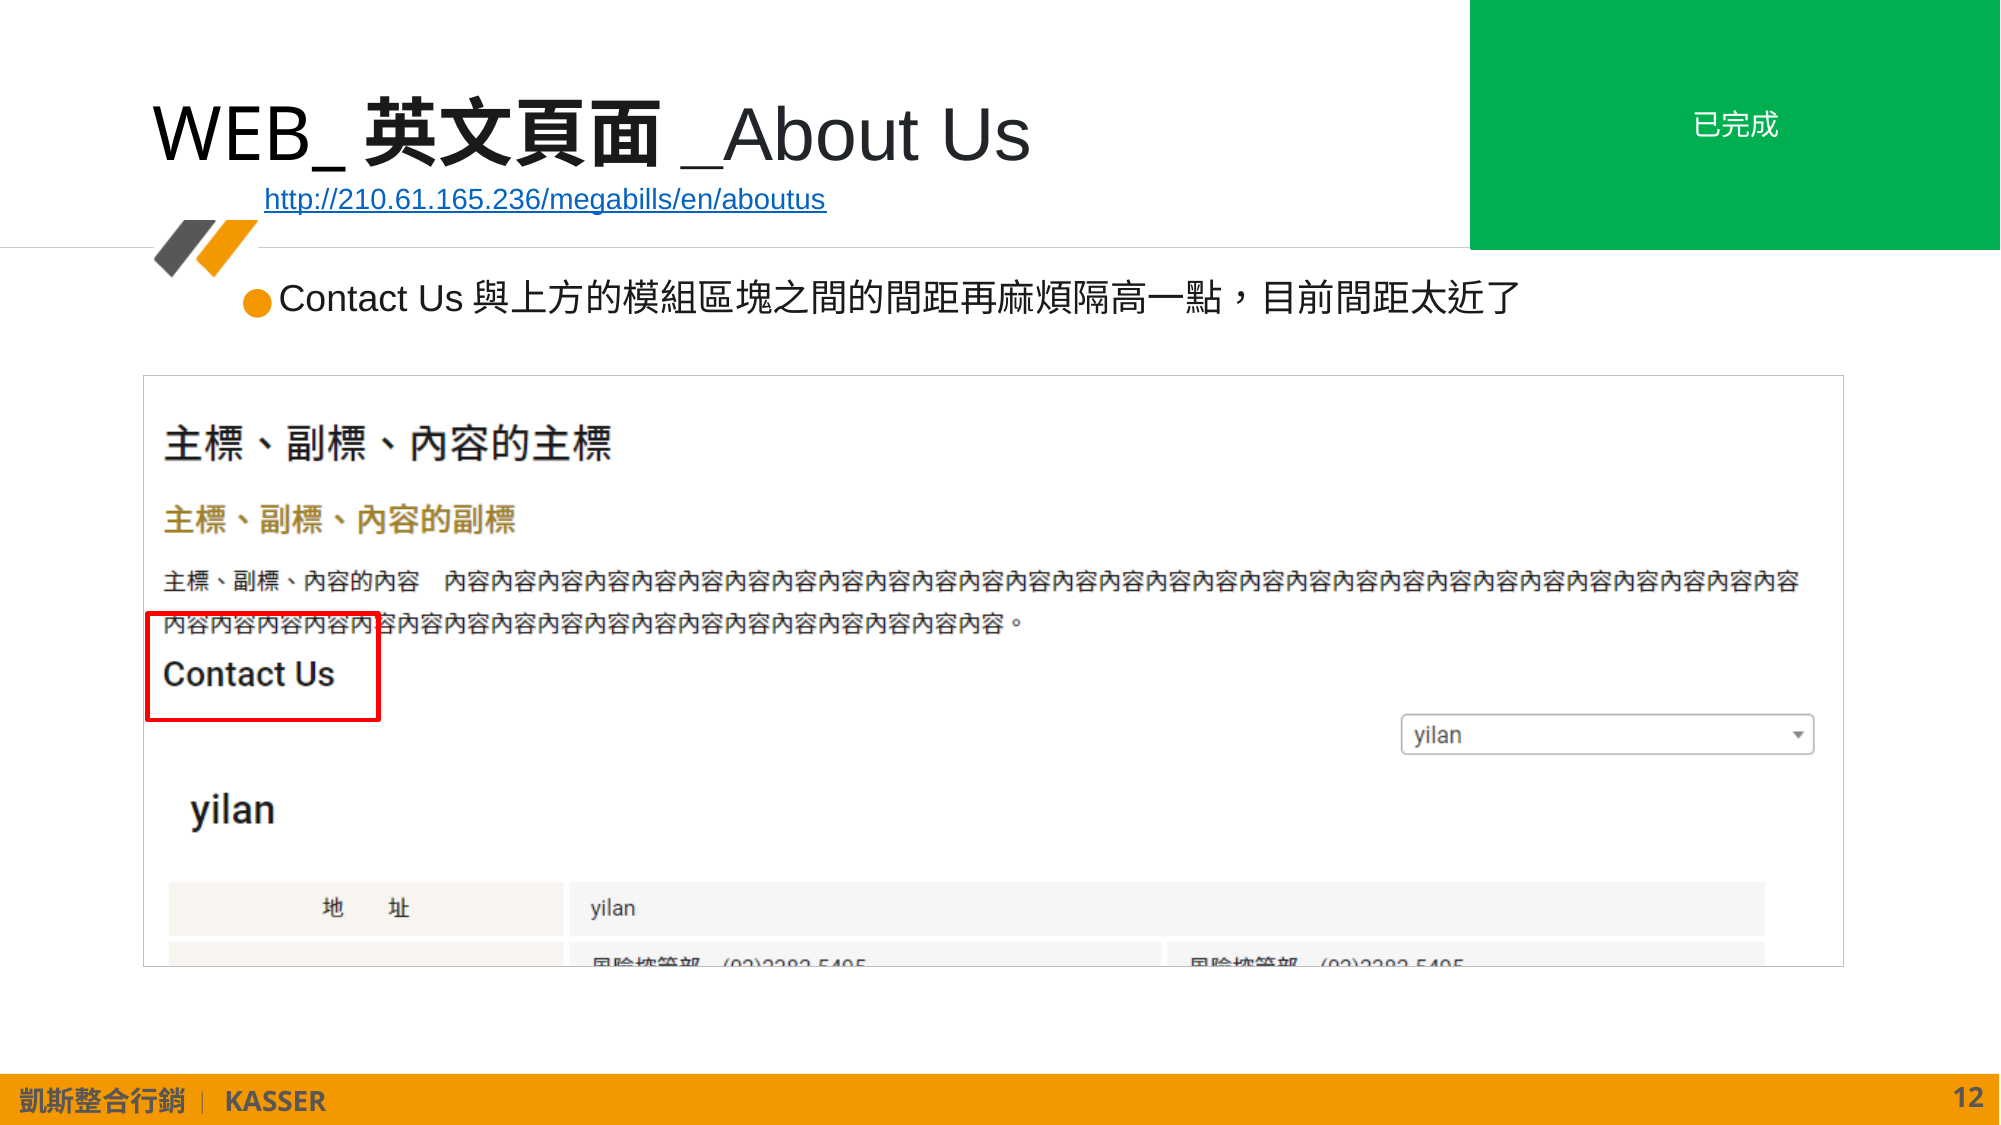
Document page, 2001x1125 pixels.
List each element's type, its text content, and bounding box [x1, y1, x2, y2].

list Contact Us與上方的模組區塊之間的間距再麻煩隔高一點，目前間距太近了 [226, 266, 1945, 392]
text_box 已完成 [1470, 0, 2000, 250]
text_box http://210.61.165.236/megabills/en/aboutus [249, 165, 1105, 231]
title WEB_英文頁面_About Us [137, 68, 1470, 205]
picture [143, 374, 1845, 968]
picture [154, 220, 258, 278]
slide_number 12 [1703, 1071, 2000, 1125]
